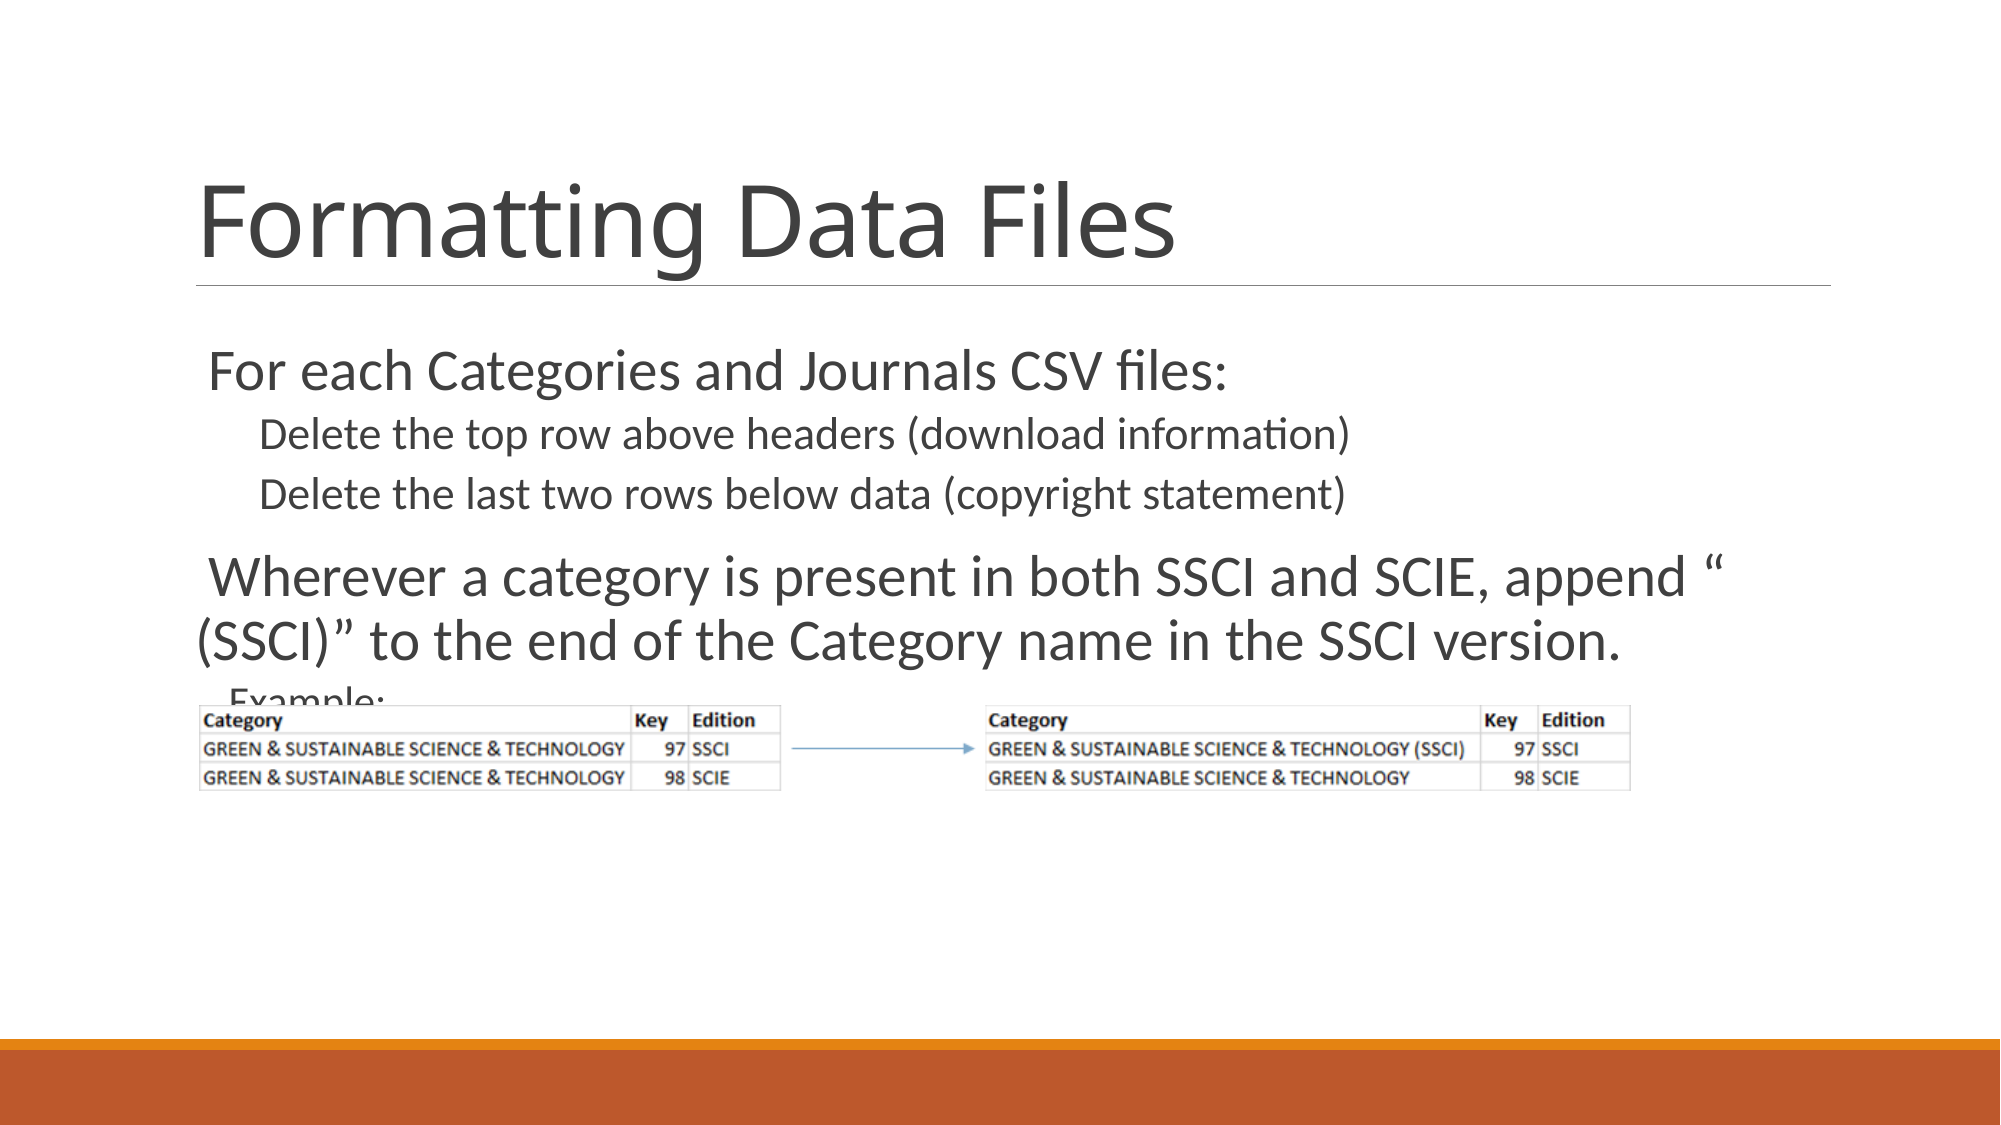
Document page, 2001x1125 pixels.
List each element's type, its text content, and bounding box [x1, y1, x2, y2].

title Formatting Data Files [180, 47, 1830, 285]
list For each Categories and Journals CSV files: Delete the top row above headers (download information) Delete the last two rows below data (copyright statement) Wherever a category is present in both SSCI and SCIE, append “ (SSCI)” to the end of the Category name in the SSCI version. Example: [180, 332, 1819, 736]
picture [198, 705, 1632, 791]
